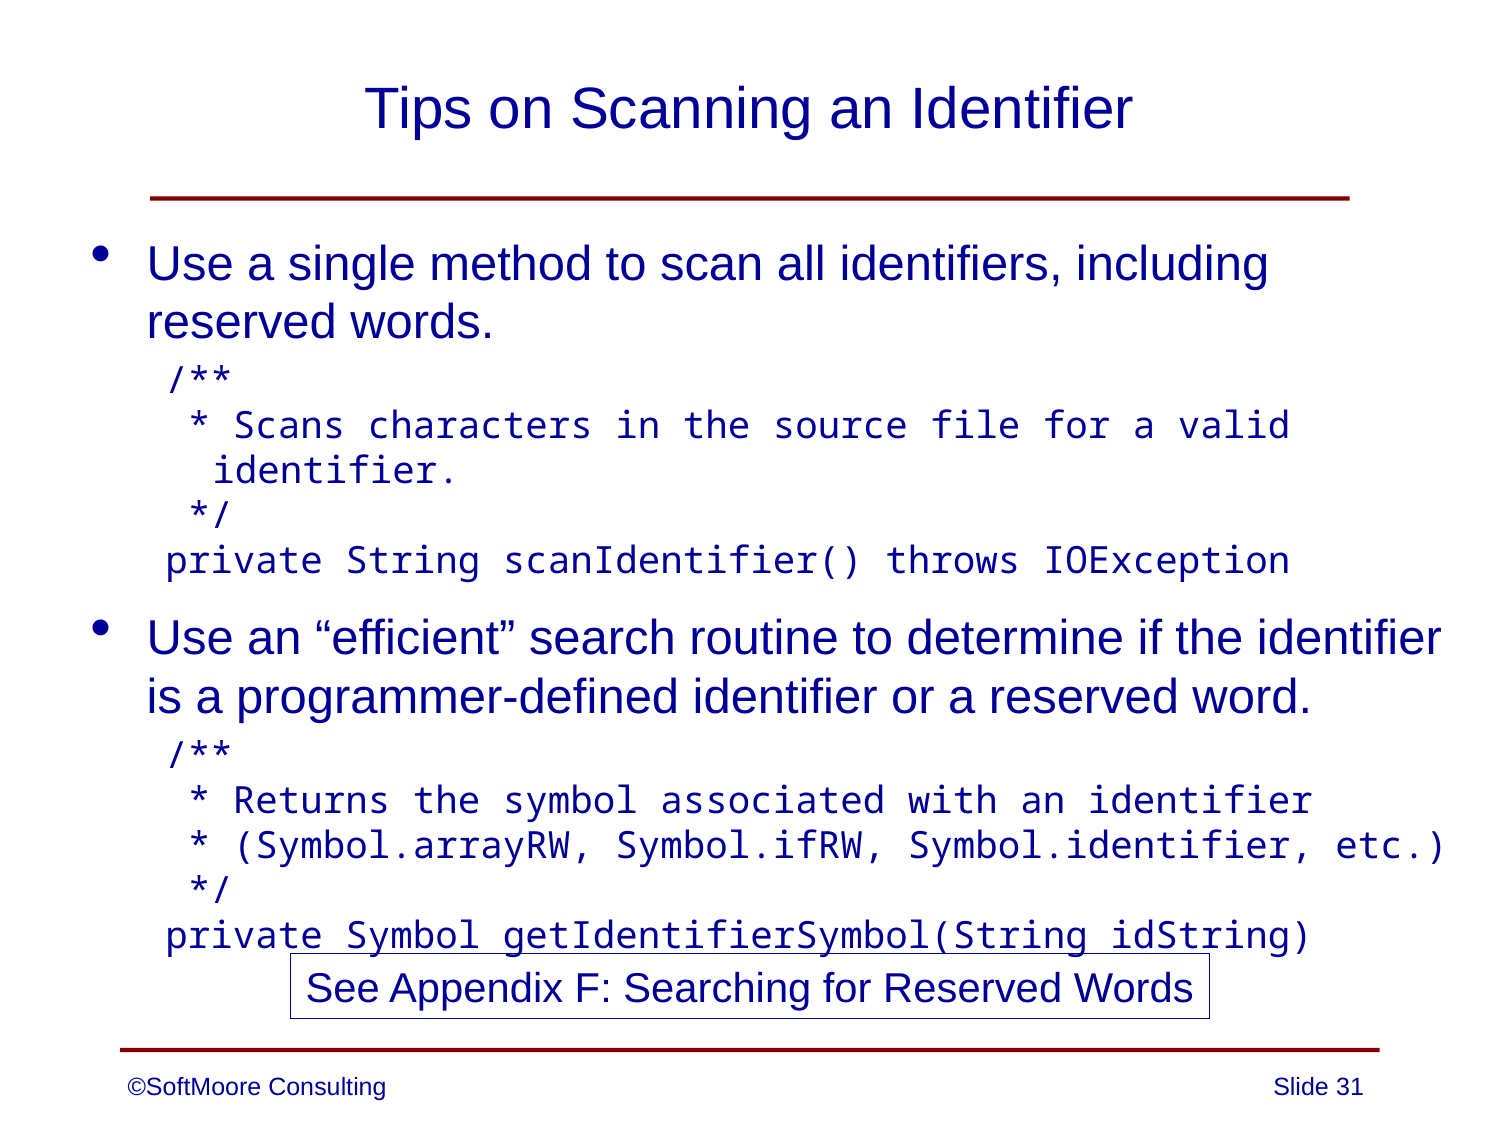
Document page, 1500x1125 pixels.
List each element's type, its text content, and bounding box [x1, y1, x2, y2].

text_box See Appendix F: Searching for Reserved Words [290, 953, 1210, 1019]
footer ©SoftMoore Consulting [111, 1061, 563, 1109]
slide_number Slide 31 [1078, 1061, 1380, 1109]
list Use a single method to scan all identifiers, including reserved words. /** * Scans characters in the source file for a valid identifier. */ private String scanIdentifier() throws IOException Use an “efficient” search routine to determine if the identifier is a programmer-defined identifier or a reserved word. /** * Returns the symbol associated with an identifier * (Symbol.arrayRW, Symbol.ifRW, Symbol.identifier, etc.) */ private Symbol getIdentifierSymbol(String idString) [74, 223, 1471, 1034]
title Tips on Scanning an Identifier [149, 22, 1350, 188]
